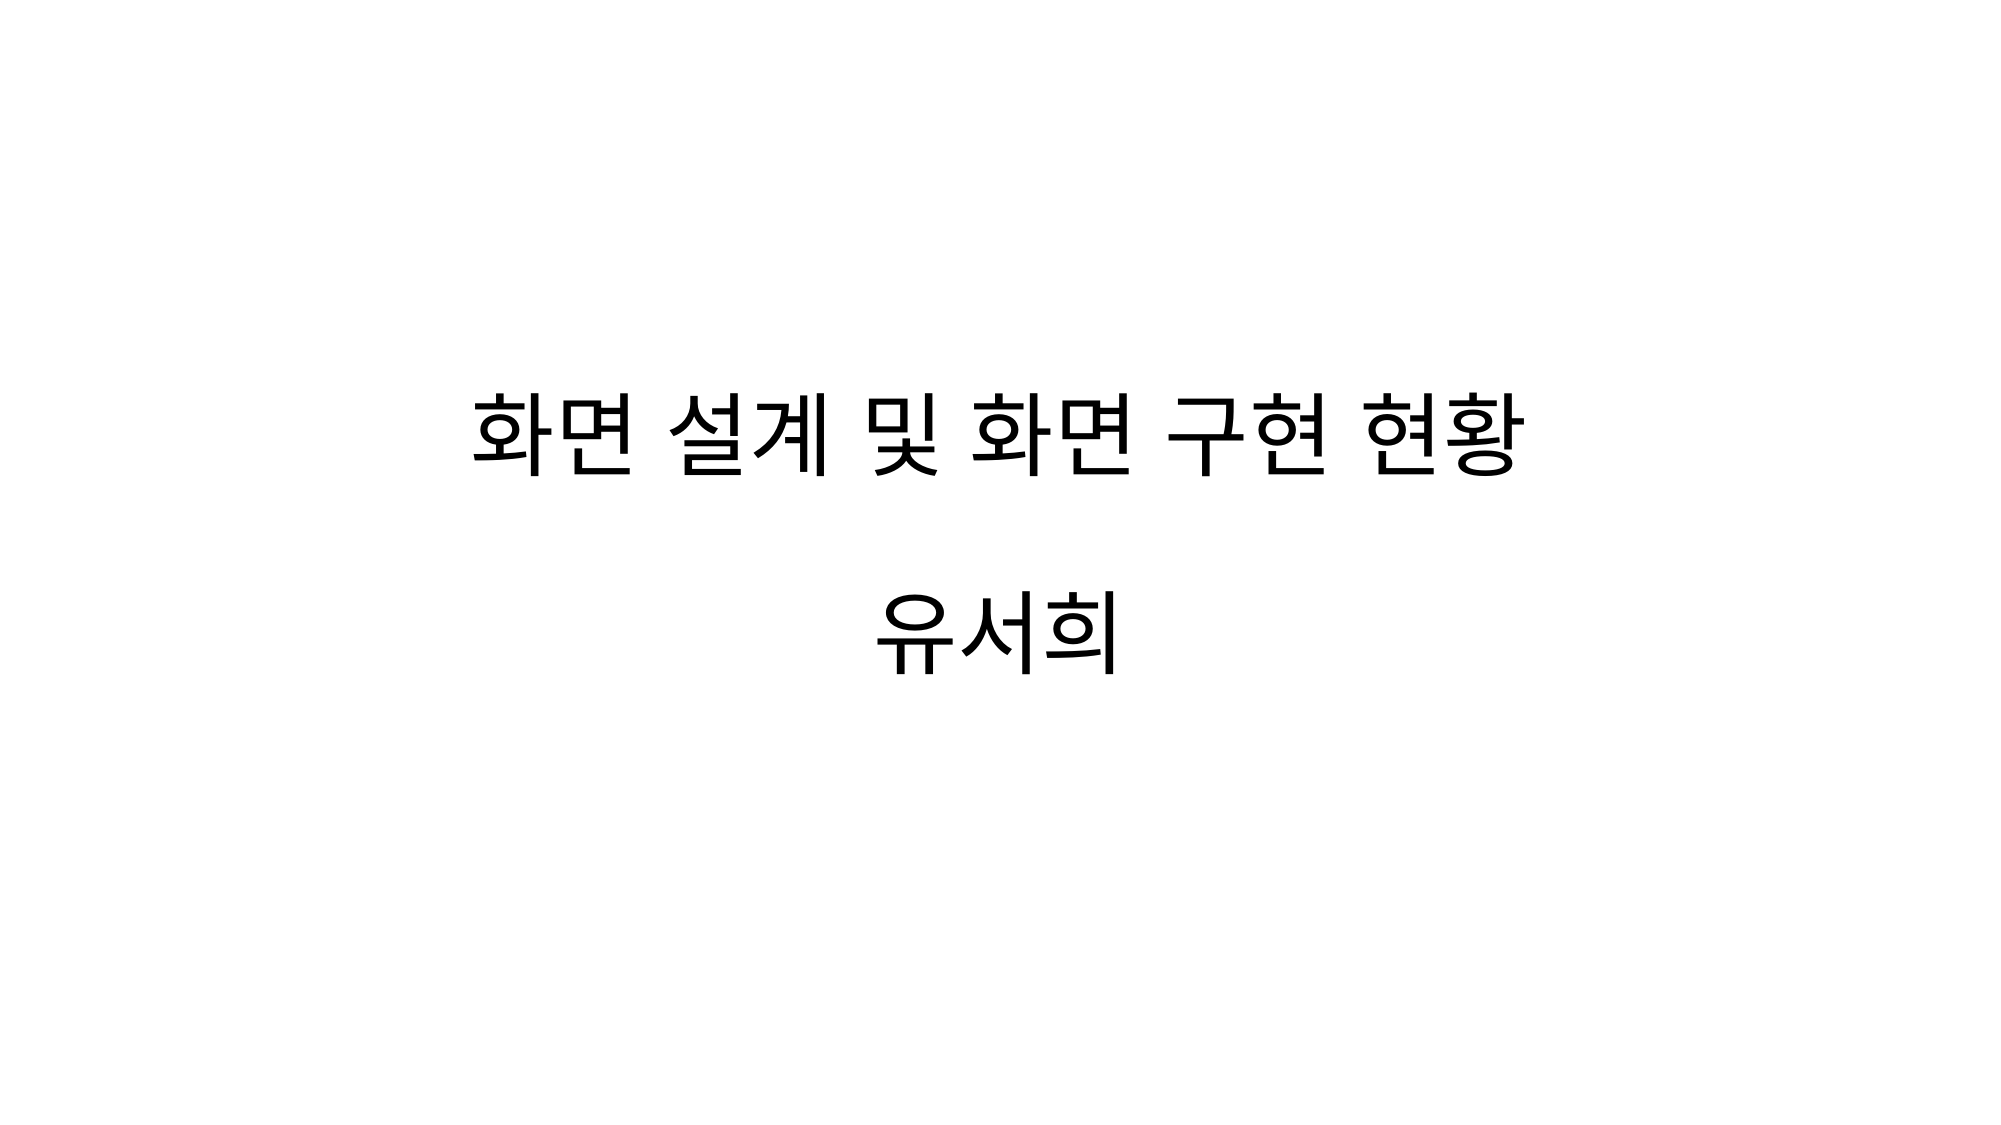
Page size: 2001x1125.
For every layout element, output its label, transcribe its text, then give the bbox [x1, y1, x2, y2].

title 화면 설계 및 화면 구현 현황 유서희 [137, 215, 1863, 863]
